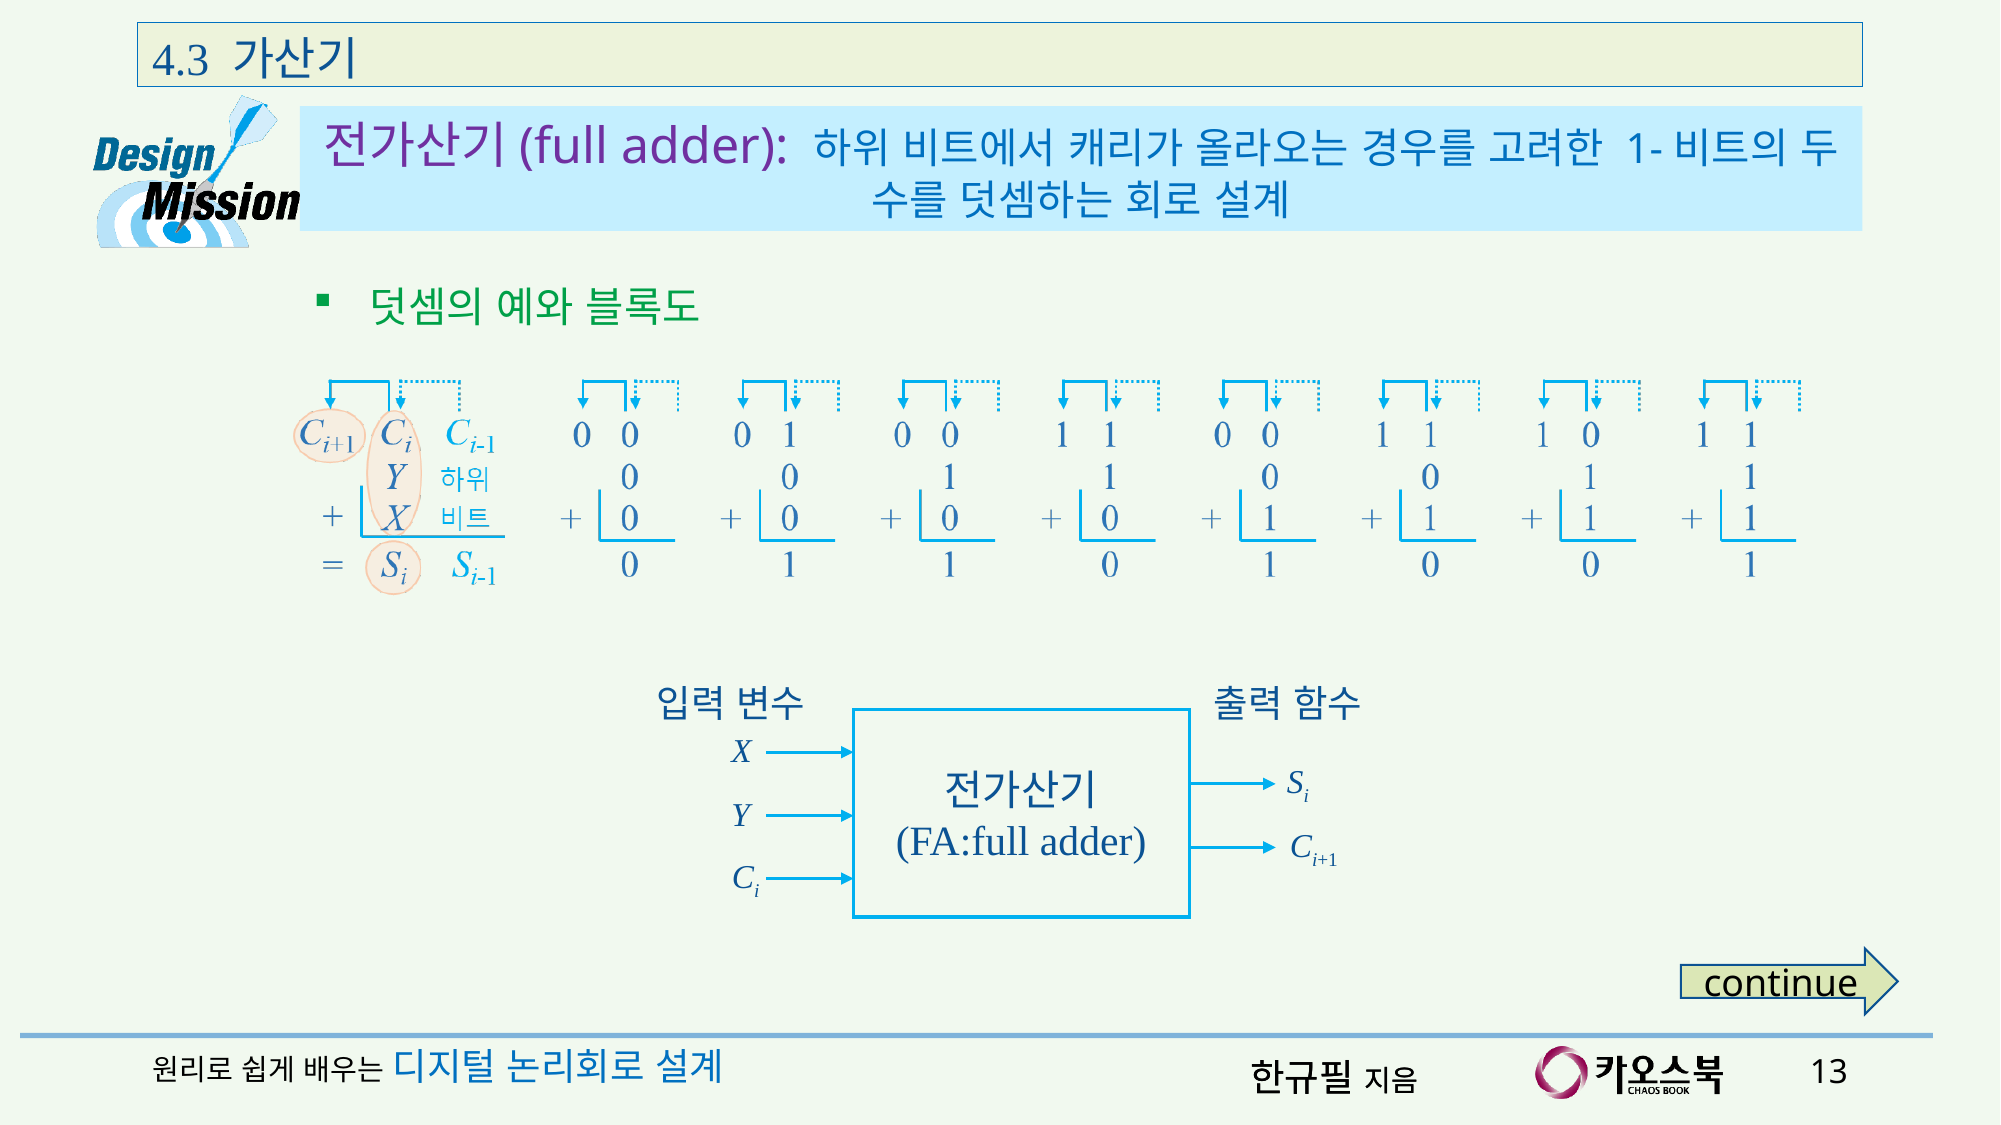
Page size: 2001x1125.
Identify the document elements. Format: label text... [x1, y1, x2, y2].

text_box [642, 672, 1396, 917]
text_box 덧셈의 예와 블록도 [298, 272, 828, 338]
text_box continue [1679, 946, 1900, 1017]
picture [104, 144, 110, 163]
text_box 전가산기(full adder): 하위 비트에서 캐리가 올라오는 경우를 고려한 1-비트의 두 수를 덧셈하는 회로 설계 [300, 106, 1863, 231]
picture [275, 379, 1802, 609]
slide_number 13 [1769, 1042, 1863, 1103]
text_box 4.3 가산기 [137, 22, 1863, 87]
footer 원리로 쉽게 배우는 디지털 논리회로 설계 [137, 1035, 832, 1096]
picture [93, 95, 300, 248]
picture [1535, 1046, 1723, 1099]
